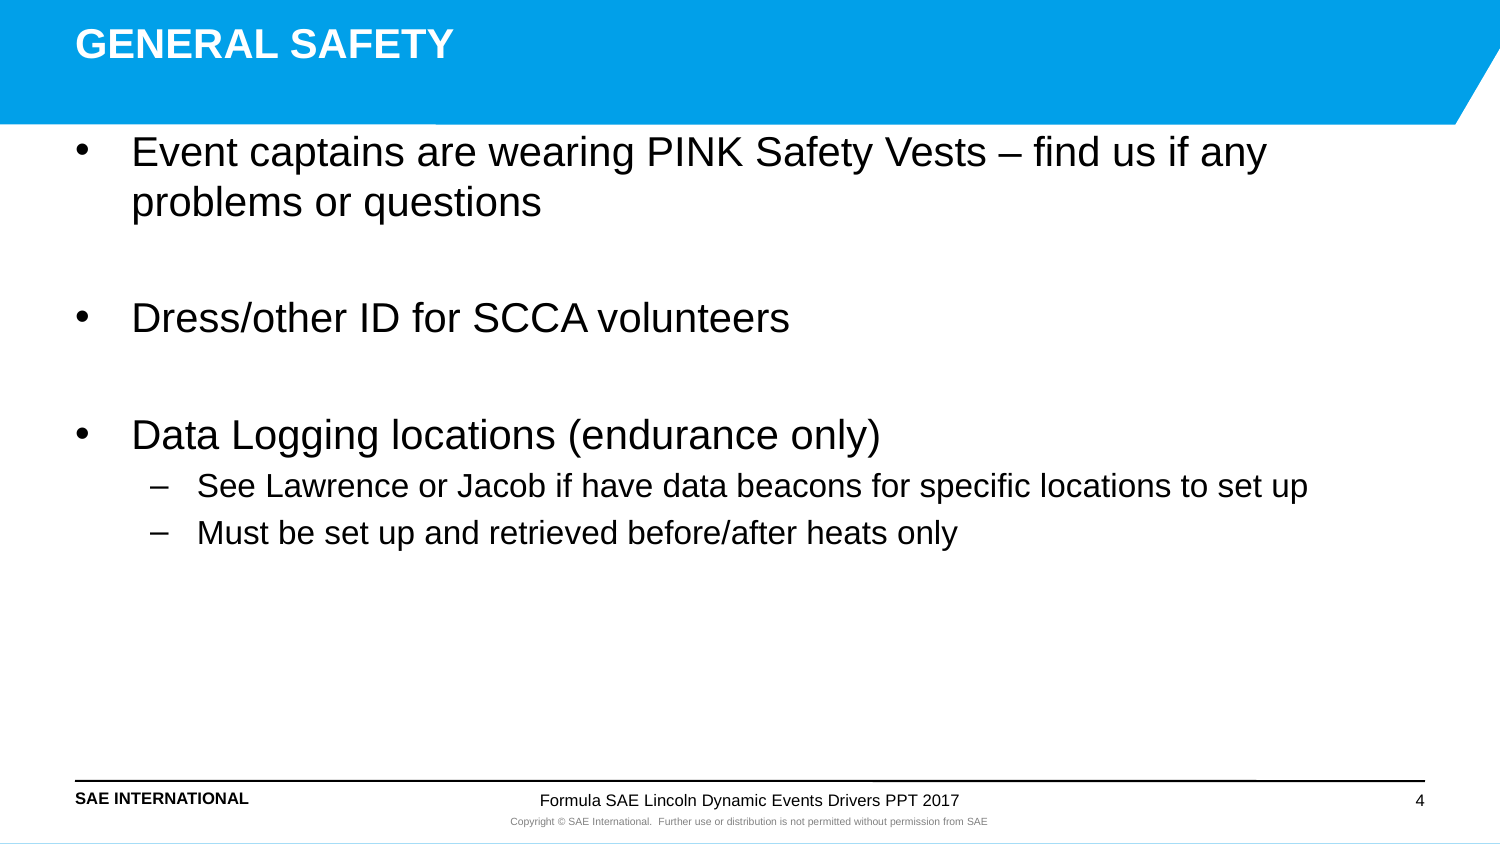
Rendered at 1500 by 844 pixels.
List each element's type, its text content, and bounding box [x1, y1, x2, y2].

list Event captains are wearing PINK Safety Vests – find us if any problems or questions Dress/other ID for SCCA volunteers Data Logging locations (endurance only) See Lawrence or Jacob if have data beacons for specific locations to set up Must be set up and retrieved before/after heats only [75, 124, 1425, 779]
footer Formula SAE Lincoln Dynamic Events Drivers PPT 2017 [512, 788, 988, 810]
title GENERAL SAFETY [75, 22, 1425, 105]
slide_number 4 [1074, 788, 1425, 810]
